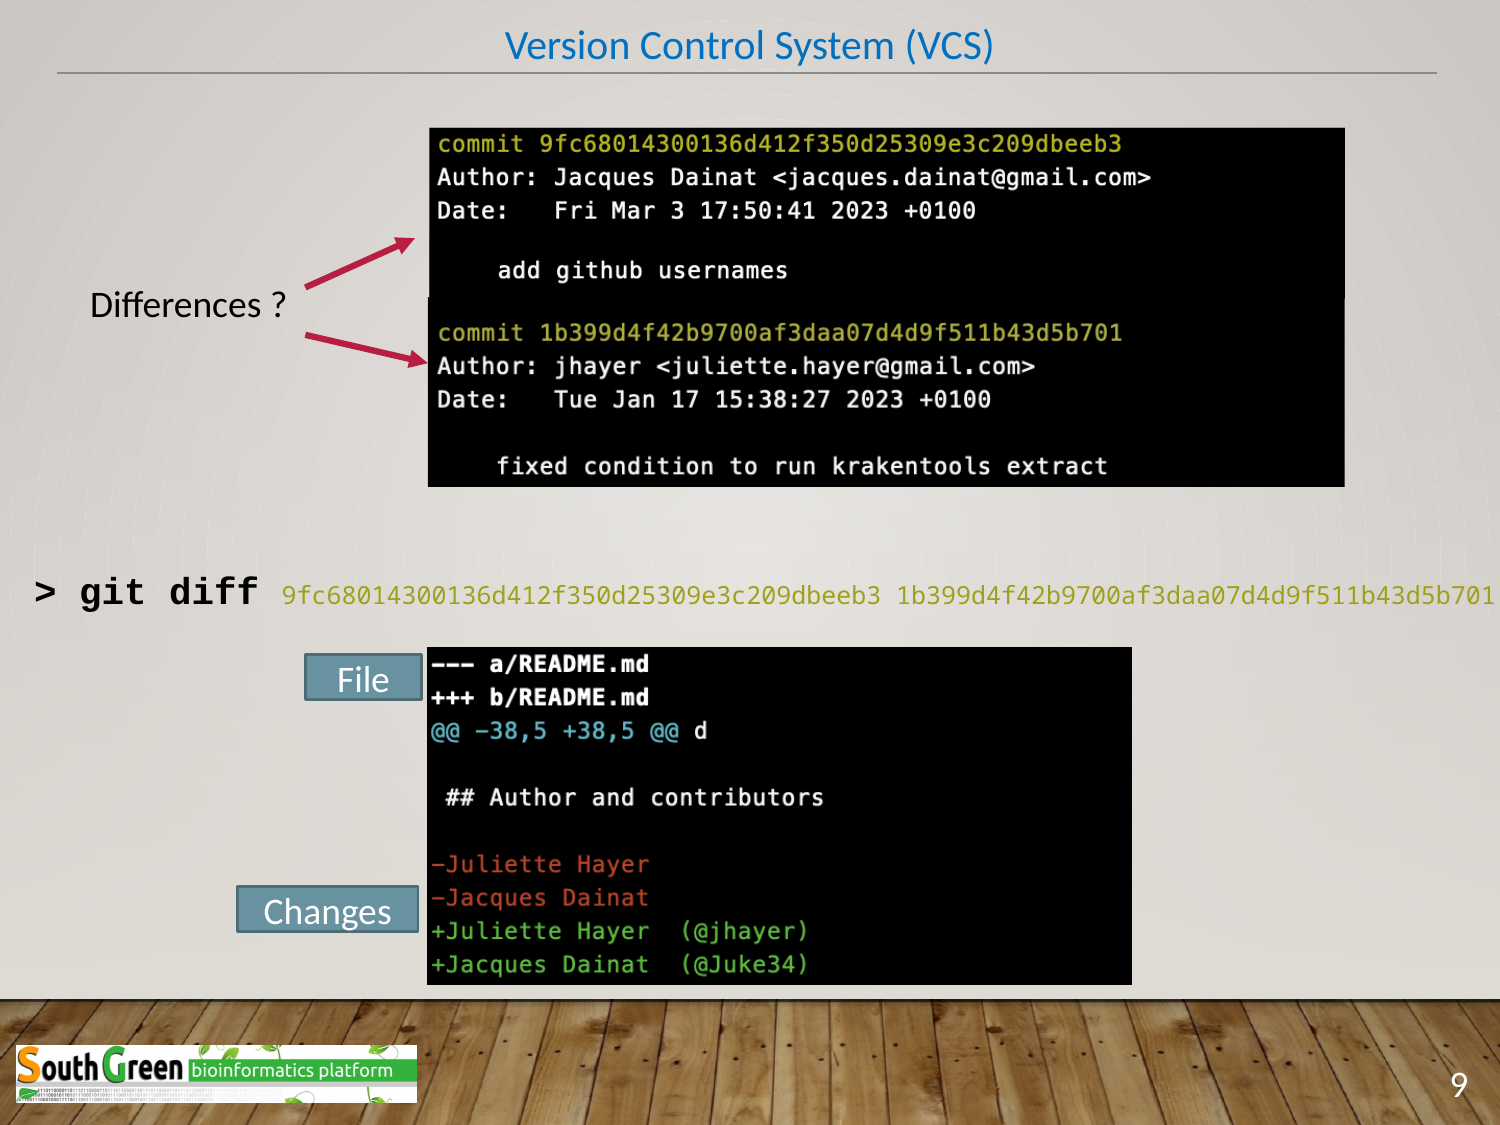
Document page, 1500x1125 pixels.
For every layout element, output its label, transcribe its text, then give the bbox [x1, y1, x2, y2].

picture [427, 647, 1133, 986]
picture [0, 999, 1500, 1125]
text_box Differences ? [75, 272, 336, 333]
list Version Control System (VCS) [0, 0, 1500, 73]
text_box > git diff 9fc68014300136d412f350d25309e3c209dbeeb3 1b399d4f42b9700af3daa07d4d9f511b43d5b701 [19, 559, 1500, 620]
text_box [305, 334, 429, 364]
text_box Changes [236, 885, 419, 933]
picture [427, 127, 1345, 487]
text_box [305, 237, 416, 288]
slide_number 9 [1378, 1052, 1484, 1103]
text_box File [304, 653, 423, 701]
